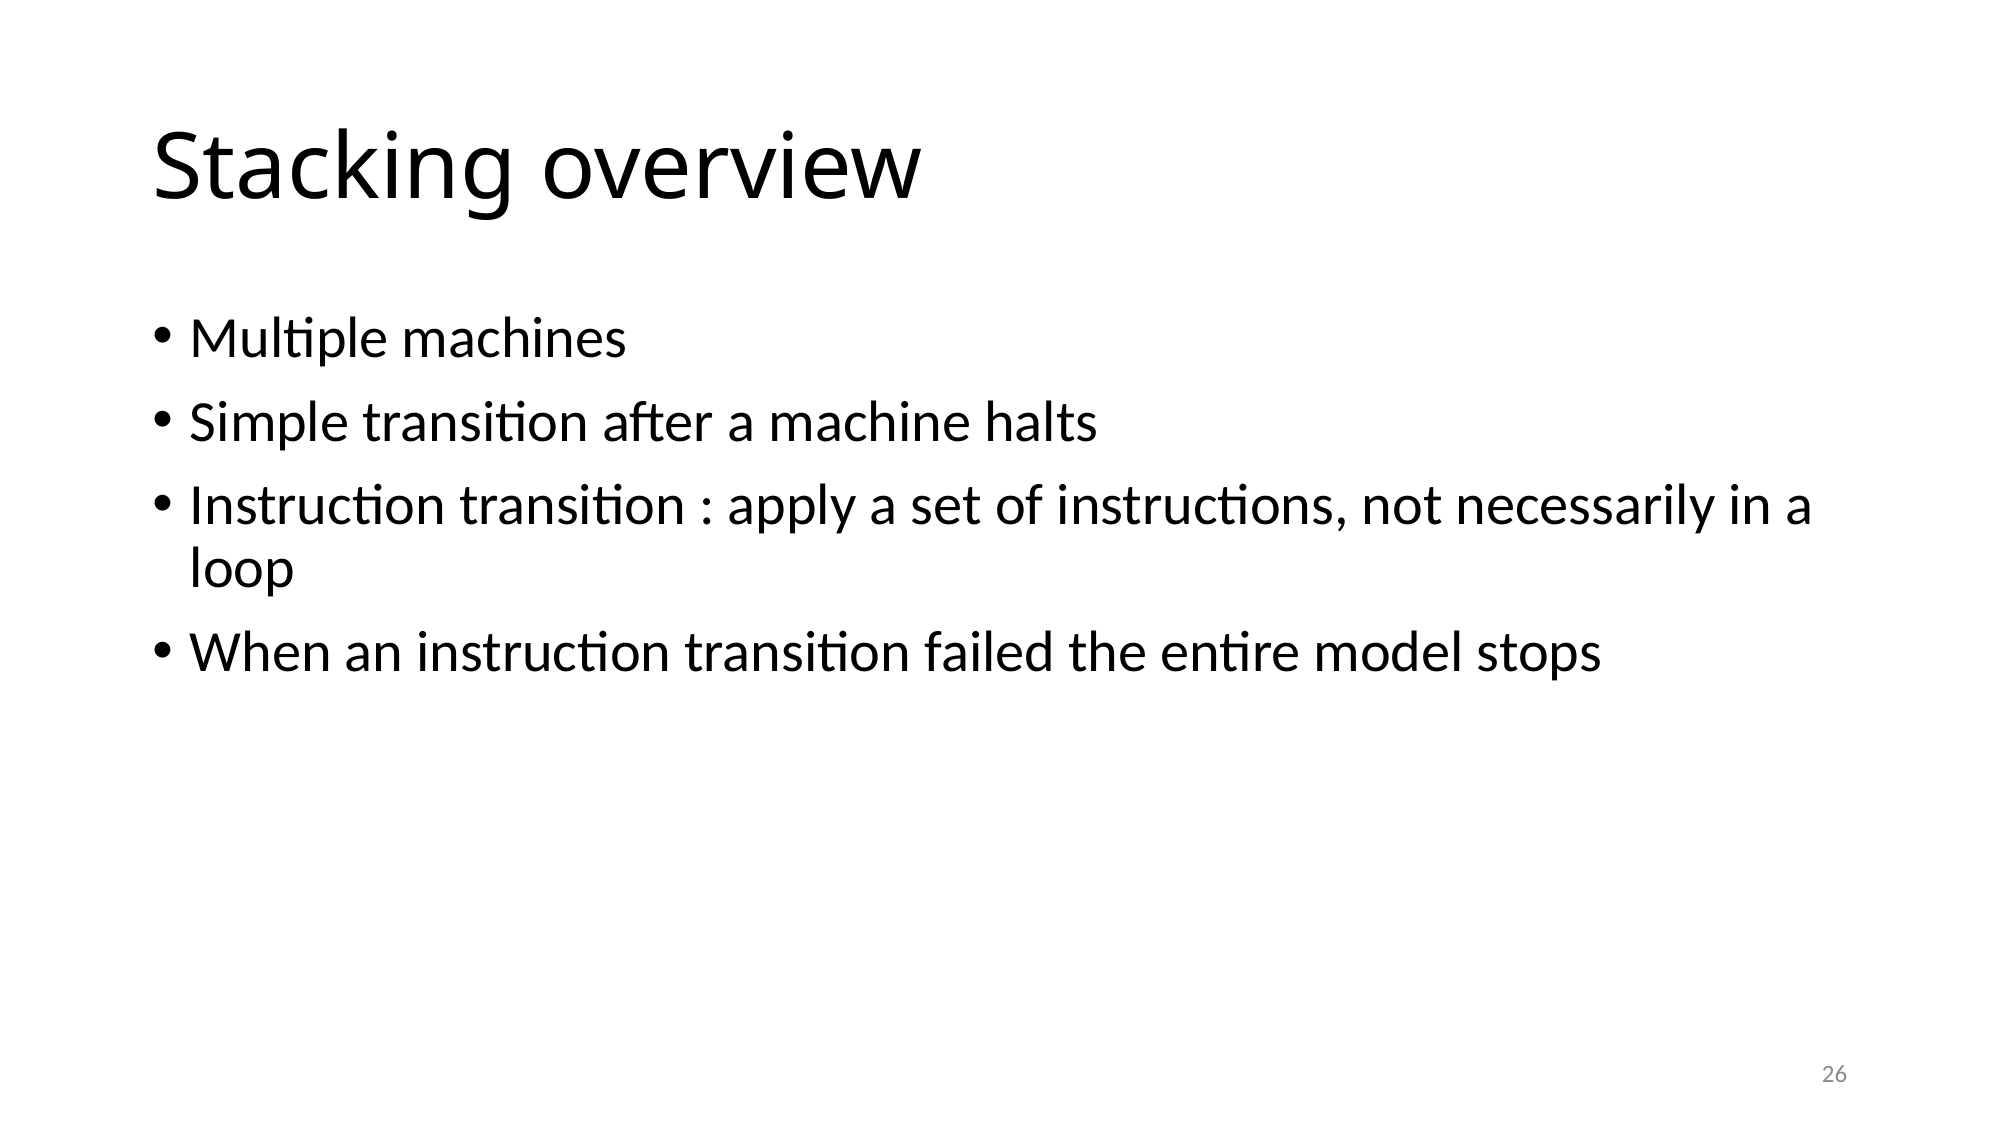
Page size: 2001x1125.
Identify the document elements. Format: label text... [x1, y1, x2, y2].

list Multiple machines Simple transition after a machine halts Instruction transition : apply a set of instructions, not necessarily in a loop When an instruction transition failed the entire model stops [137, 299, 1863, 1014]
title Stacking overview [137, 59, 1863, 278]
slide_number 26 [1412, 1042, 1863, 1103]
